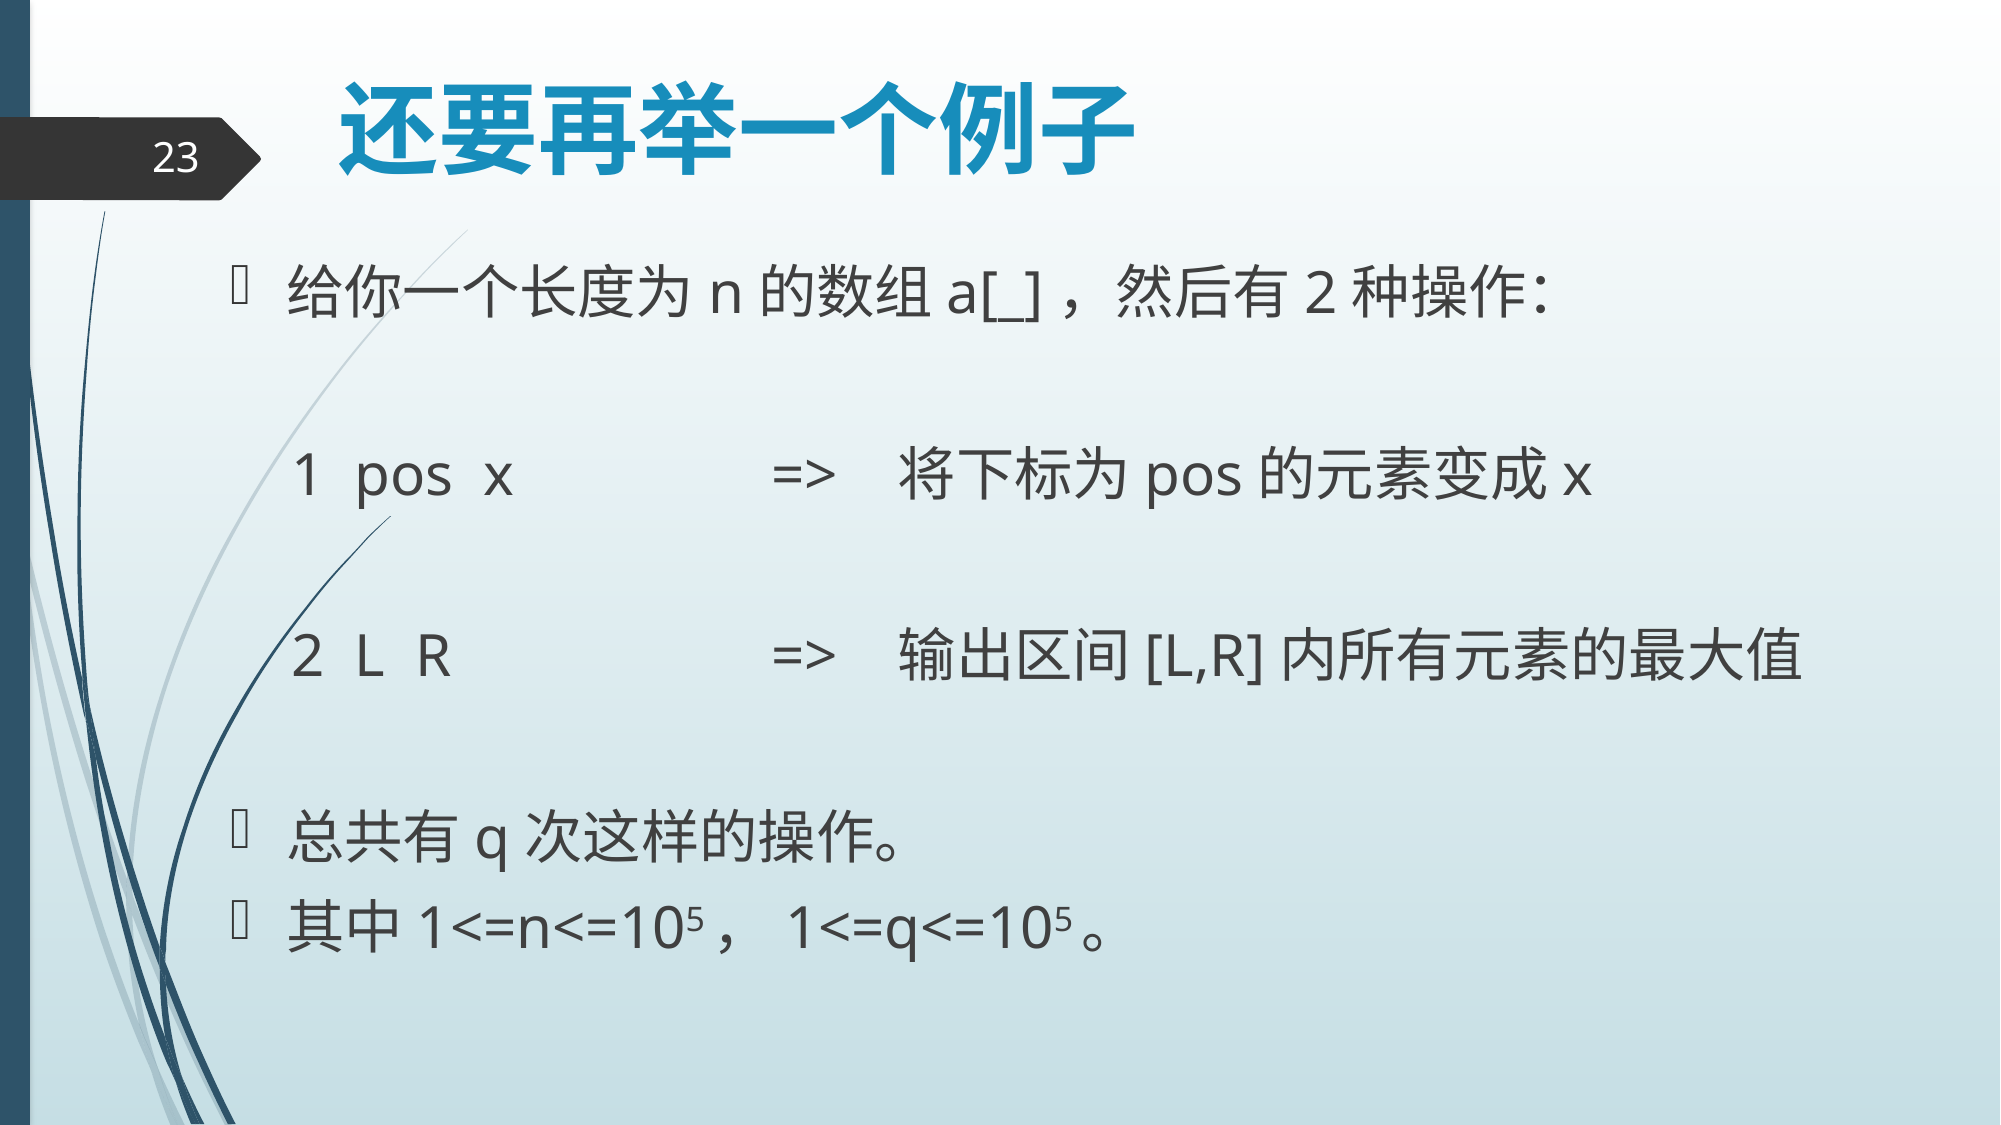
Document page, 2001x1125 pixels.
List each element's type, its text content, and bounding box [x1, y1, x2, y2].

list 给你一个长度为n的数组a[_]，然后有2种操作： 1 pos x => 将下标为pos的元素变成x 2 L R => 输出区间[L,R]内所有元素的最大值 总共有q次这样的操作。 其中1<=n<=105，1<=q<=105。 [215, 248, 1888, 1069]
title 还要再举一个例子 [323, 59, 1888, 231]
slide_number 23 [87, 129, 216, 190]
